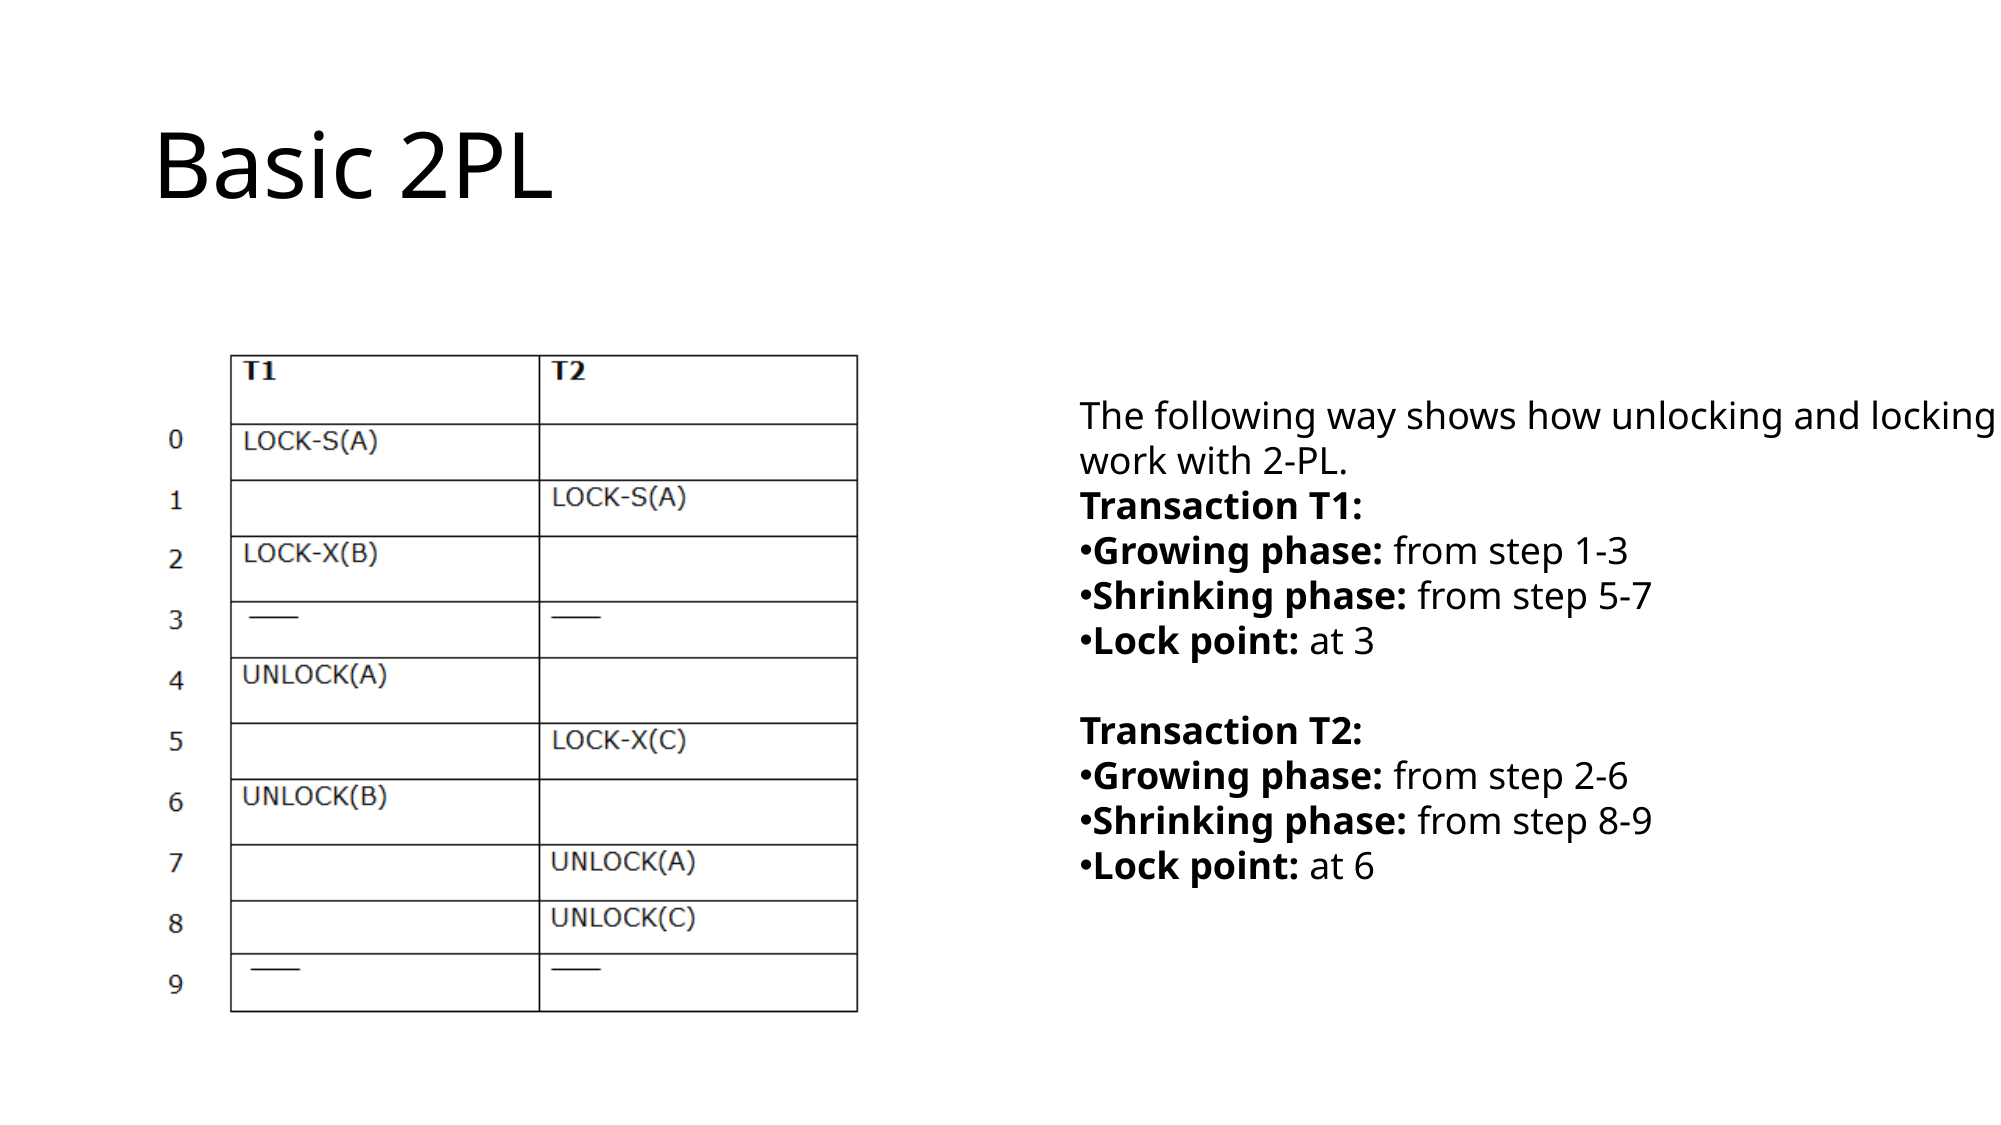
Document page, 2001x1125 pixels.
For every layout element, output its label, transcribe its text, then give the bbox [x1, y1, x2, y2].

text_box The following way shows how unlocking and locking work with 2-PL. Transaction T1: Growing phase: from step 1-3 Shrinking phase: from step 5-7 Lock point: at 3 Transaction T2: Growing phase: from step 2-6 Shrinking phase: from step 8-9 Lock point: at 6 [1064, 384, 2000, 895]
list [137, 310, 877, 1025]
title Basic 2PL [137, 59, 1863, 278]
